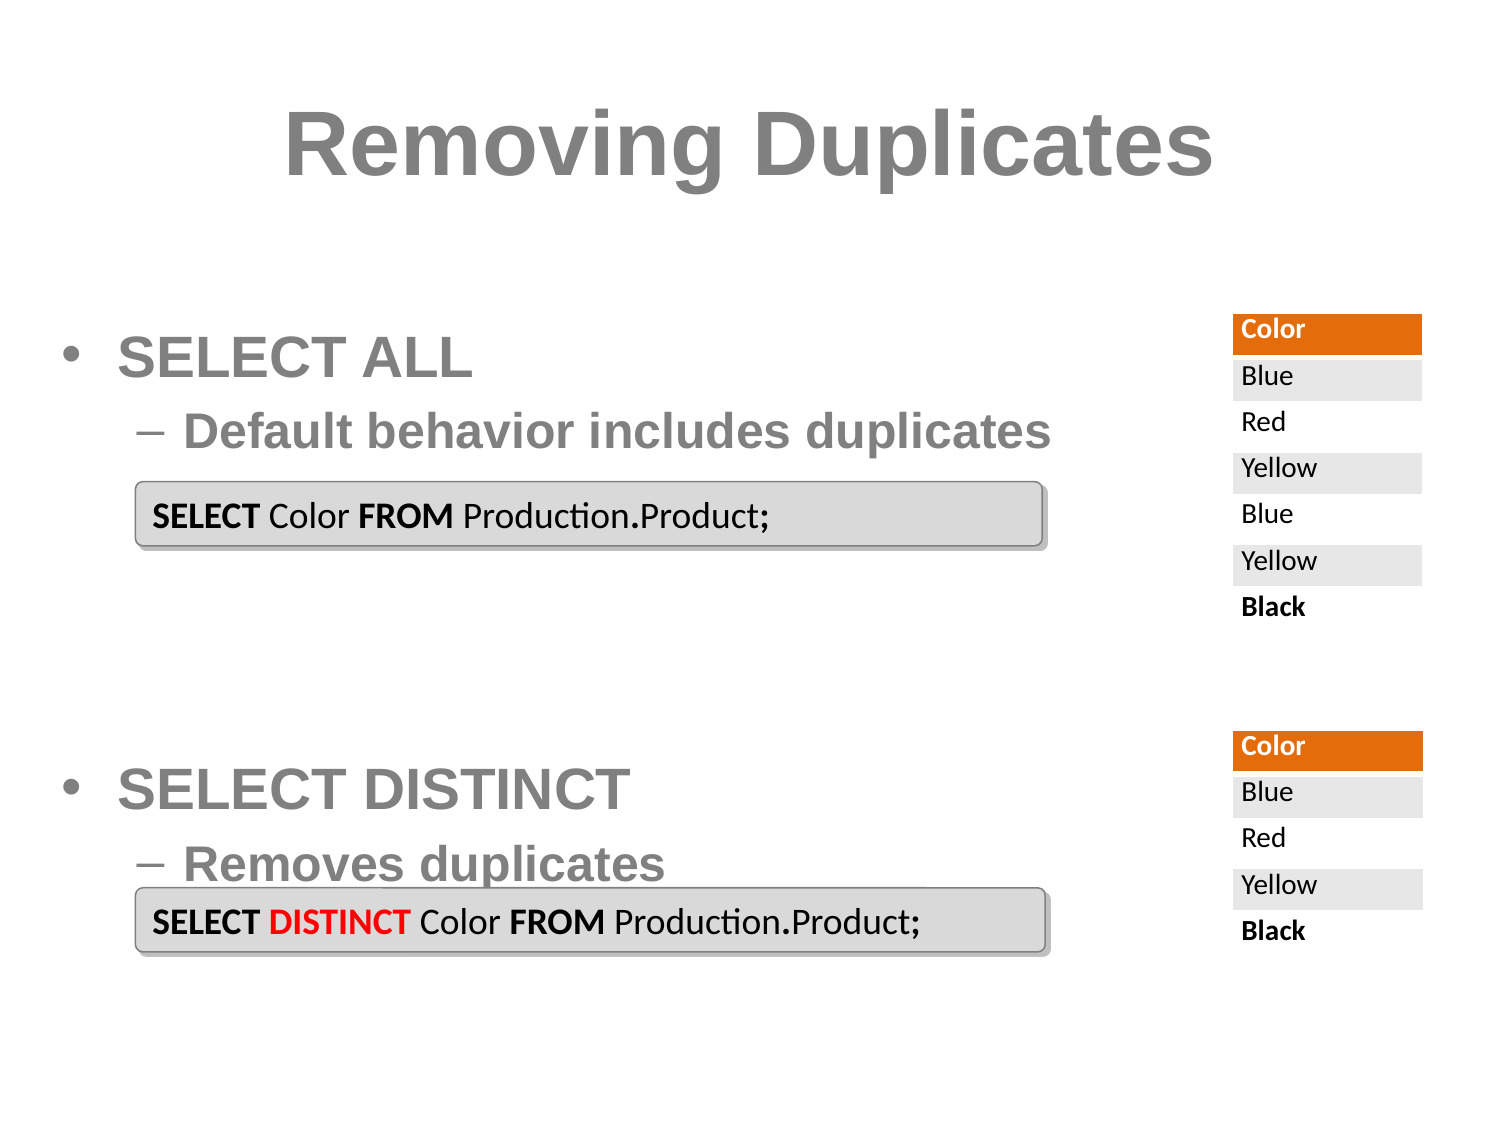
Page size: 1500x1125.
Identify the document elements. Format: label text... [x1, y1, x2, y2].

title Removing Duplicates [75, 45, 1425, 233]
table_header Color [1233, 731, 1423, 771]
table_cell Black [1233, 592, 1422, 632]
table_cell Yellow [1233, 453, 1422, 494]
table_cell Red [1233, 823, 1423, 864]
table_cell Blue [1233, 777, 1423, 818]
table_cell Blue [1233, 360, 1422, 401]
table_cell Black [1233, 916, 1423, 956]
table_cell Yellow [1233, 869, 1423, 910]
table_cell Red [1233, 407, 1422, 447]
text_box SELECT Color FROM Production.Product; [135, 481, 1043, 546]
list SELECT ALL Default behavior includes duplicates SELECT DISTINCT Removes duplicates [46, 311, 1427, 963]
table_cell Blue [1233, 499, 1422, 540]
text_box SELECT DISTINCT Color FROM Production.Product; [135, 887, 1046, 952]
table_cell Yellow [1233, 545, 1422, 586]
table_header Color [1233, 314, 1422, 355]
